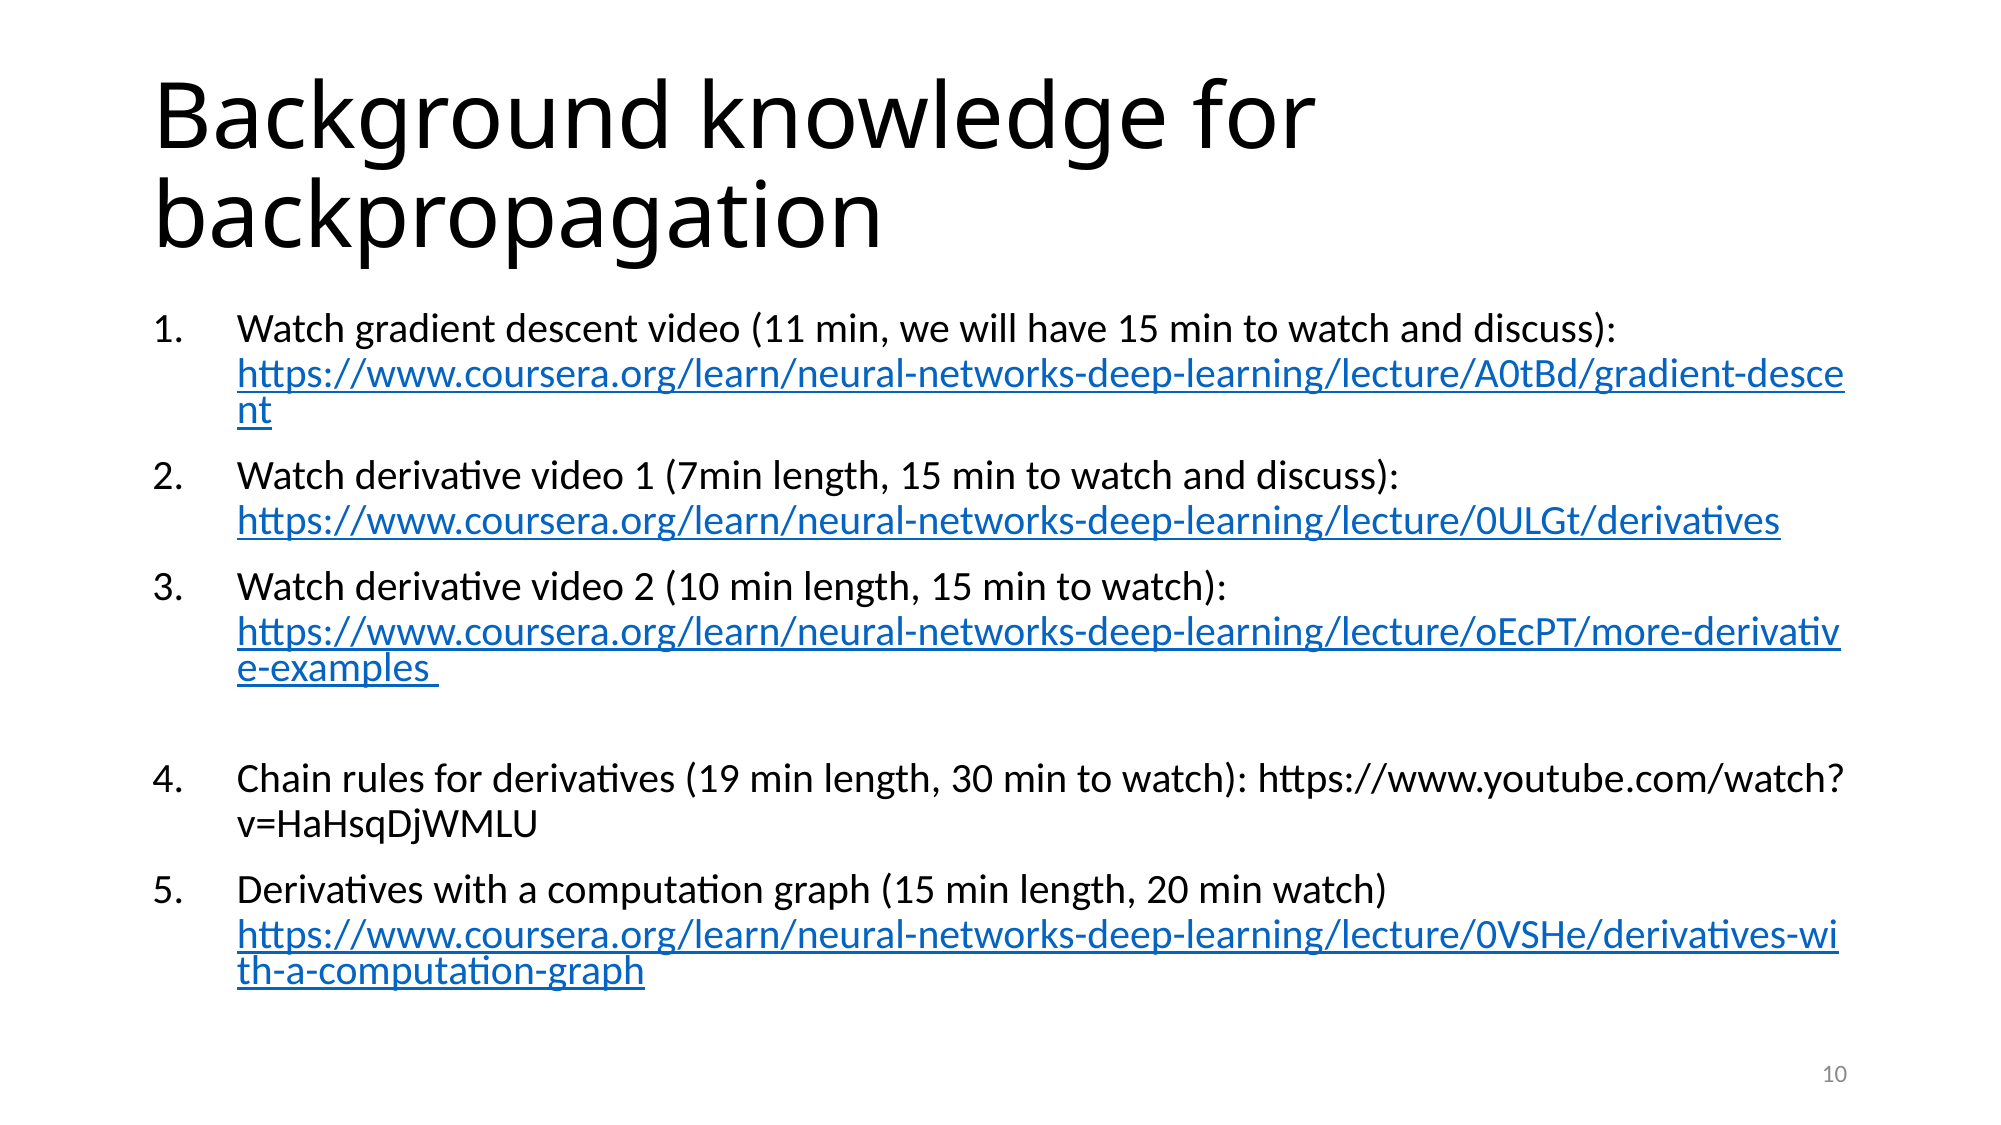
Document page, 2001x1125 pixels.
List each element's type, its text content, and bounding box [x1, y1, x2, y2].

list Watch gradient descent video (11 min, we will have 15 min to watch and discuss): https://www.coursera.org/learn/neural-networks-deep-learning/lecture/A0tBd/gradient-descent Watch derivative video 1 (7min length, 15 min to watch and discuss): https://www.coursera.org/learn/neural-networks-deep-learning/lecture/0ULGt/derivatives Watch derivative video 2 (10 min length, 15 min to watch): https://www.coursera.org/learn/neural-networks-deep-learning/lecture/oEcPT/more-derivative-examples Chain rules for derivatives (19 min length, 30 min to watch): https://www.youtube.com/watch?v=HaHsqDjWMLU Derivatives with a computation graph (15 min length, 20 min watch) https://www.coursera.org/learn/neural-networks-deep-learning/lecture/0VSHe/derivatives-with-a-computation-graph [137, 299, 1863, 1014]
title Background knowledge for backpropagation [137, 59, 1863, 278]
slide_number 10 [1412, 1042, 1863, 1103]
